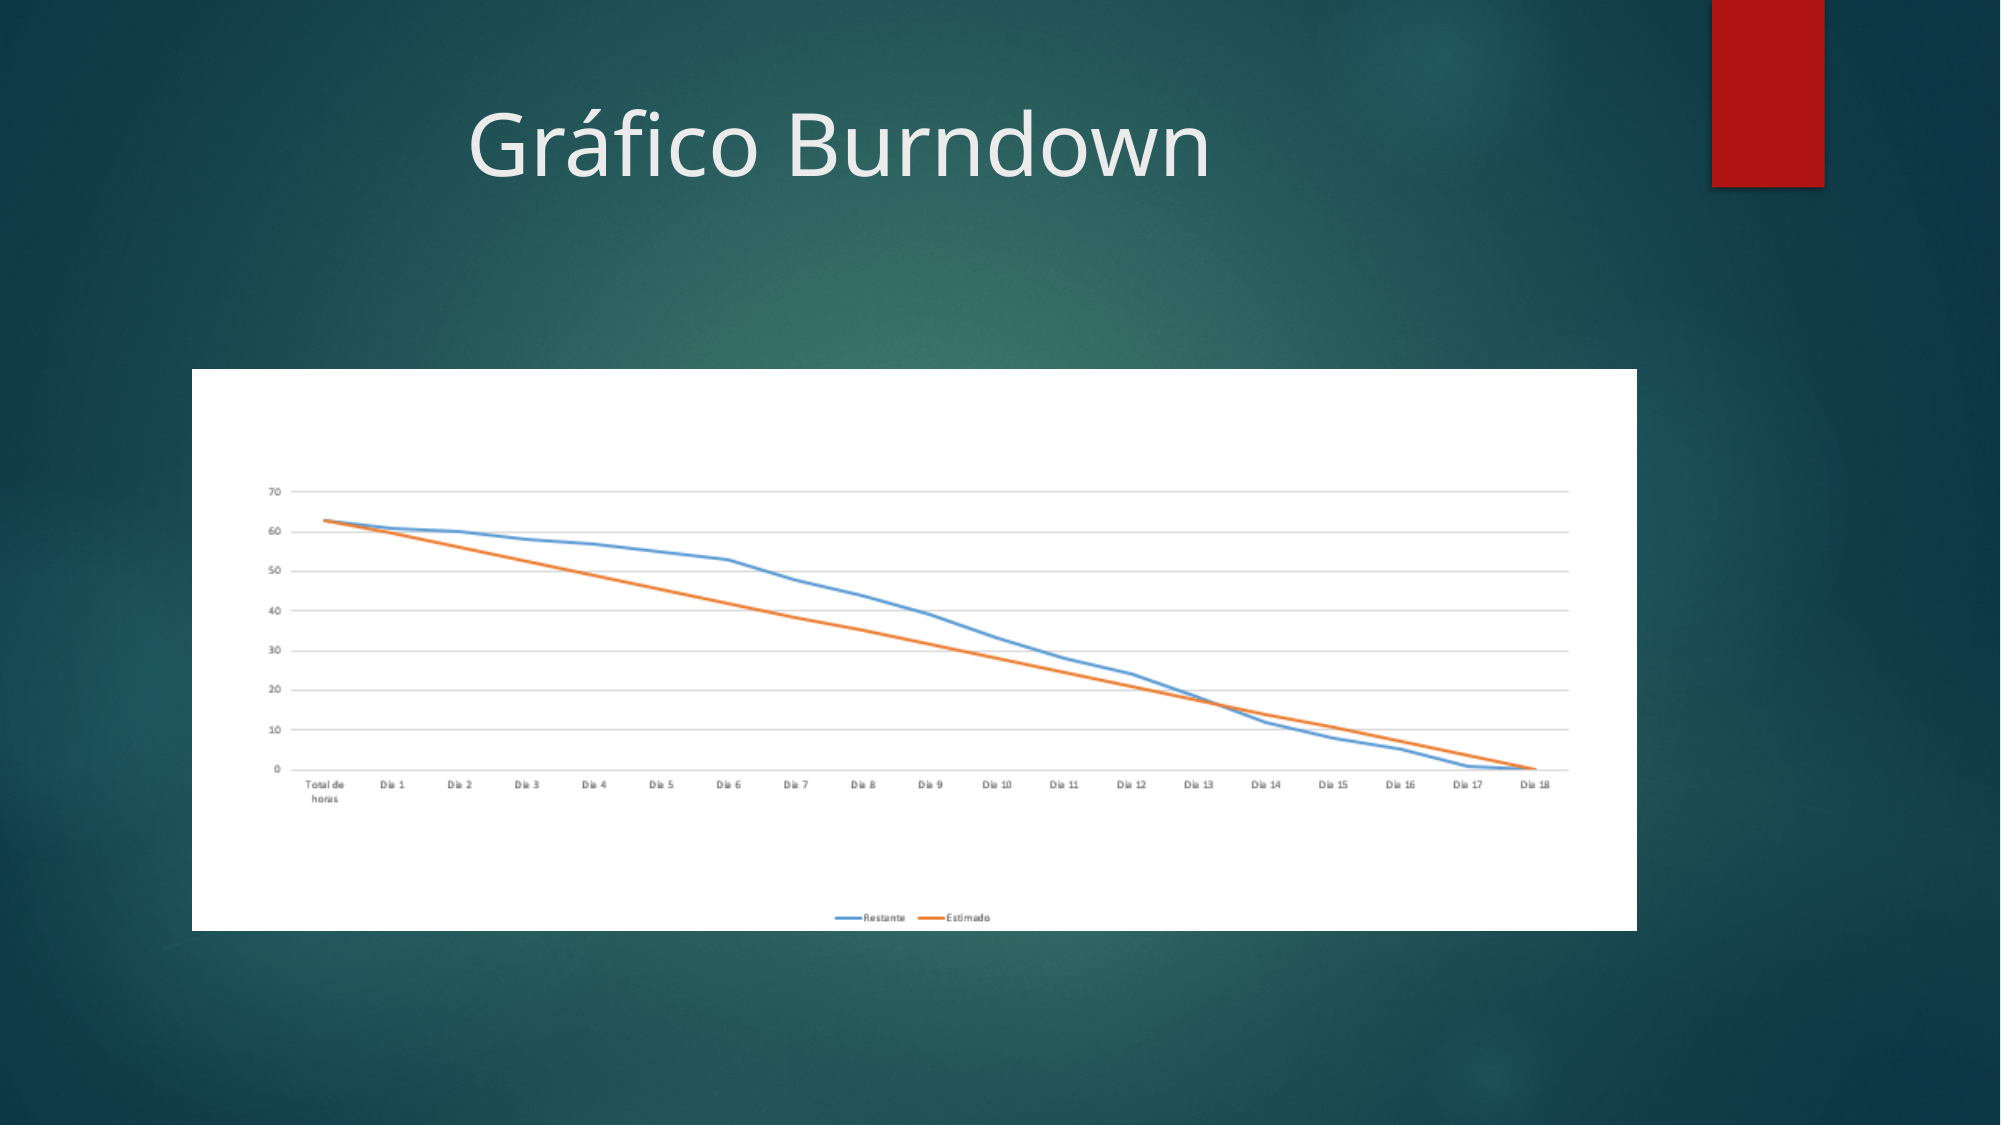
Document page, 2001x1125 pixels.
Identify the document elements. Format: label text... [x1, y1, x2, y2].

title Gráfico Burndown [106, 74, 1649, 304]
picture [0, 0, 2001, 1125]
